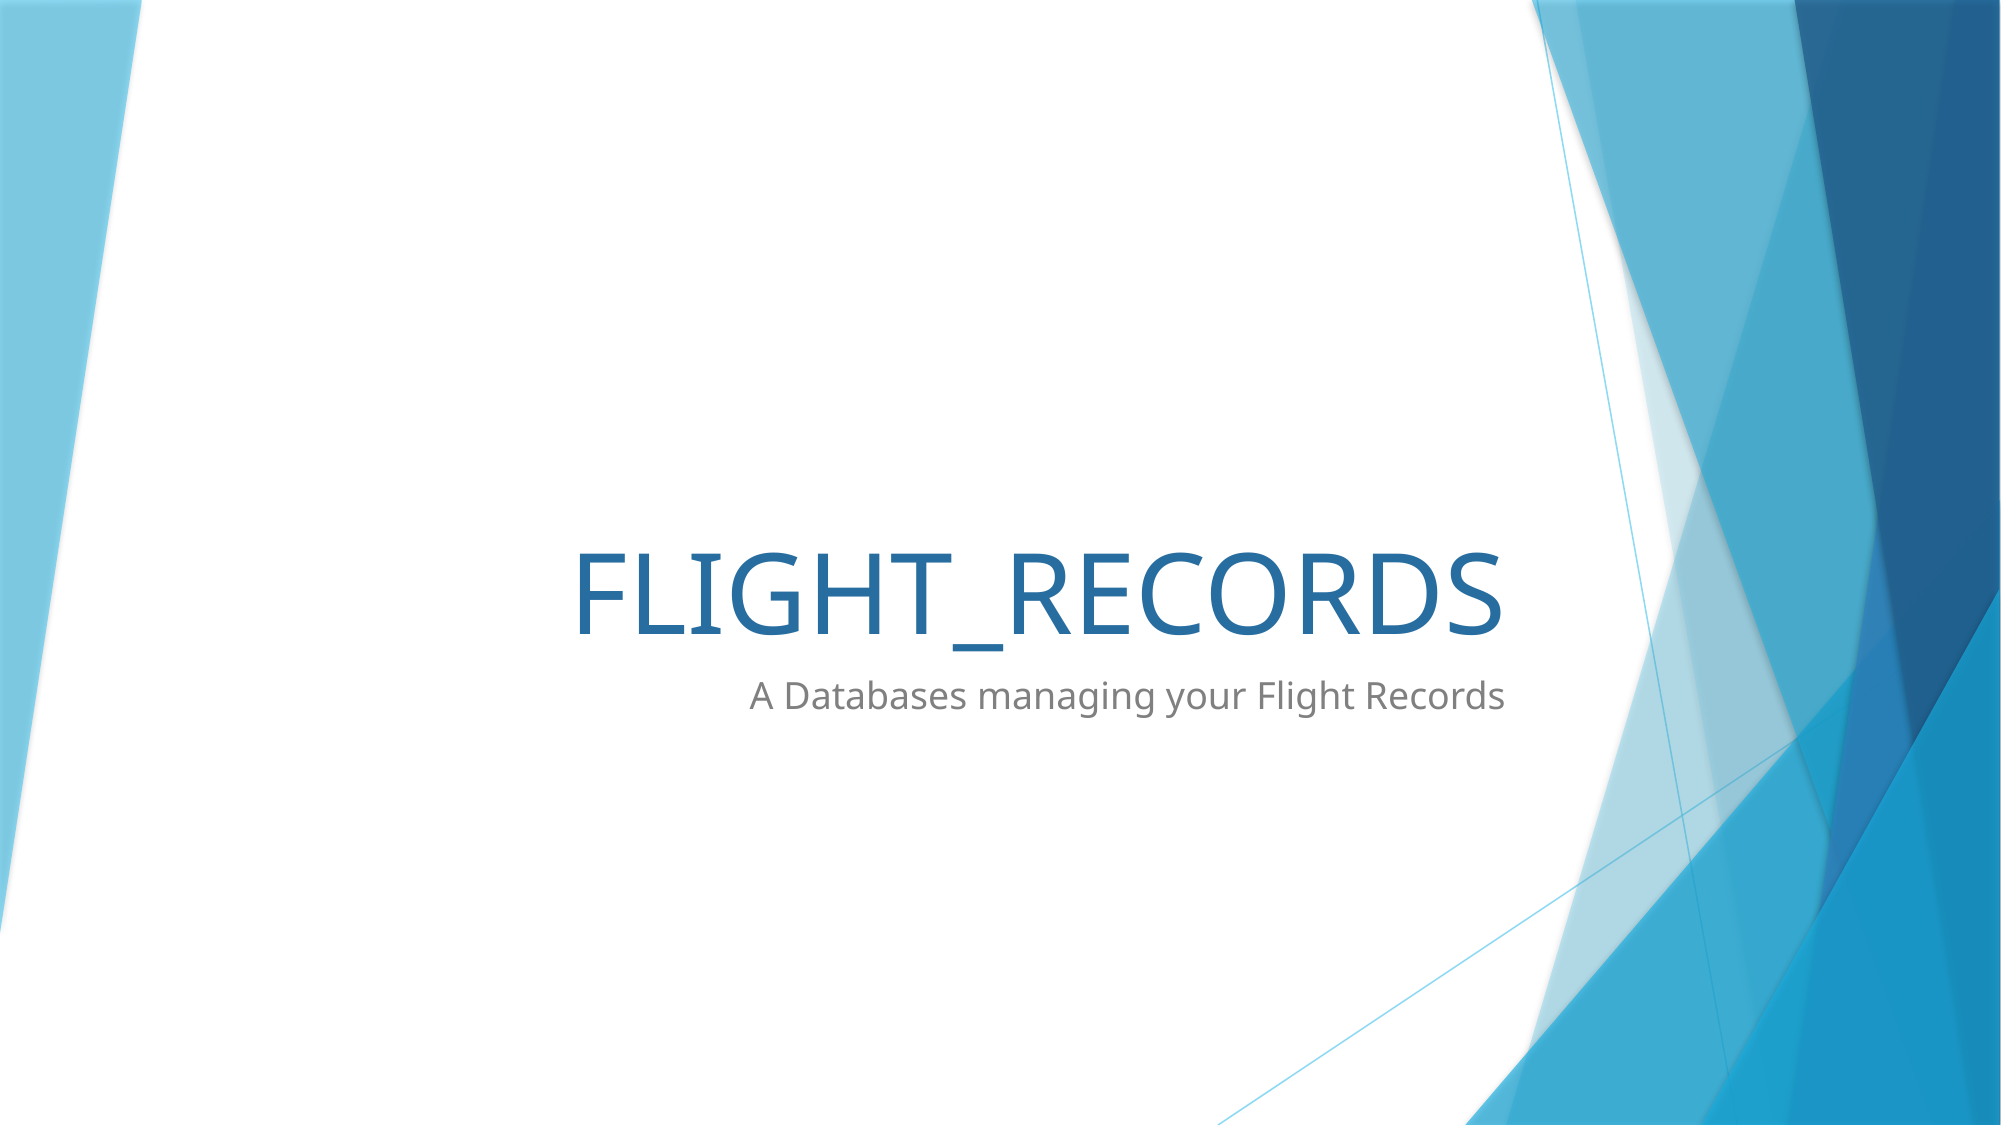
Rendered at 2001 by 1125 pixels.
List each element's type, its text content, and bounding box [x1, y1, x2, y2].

subtitle A Databases managing your Flight Records [247, 664, 1522, 845]
title FLIGHT_RECORDS [247, 394, 1522, 664]
